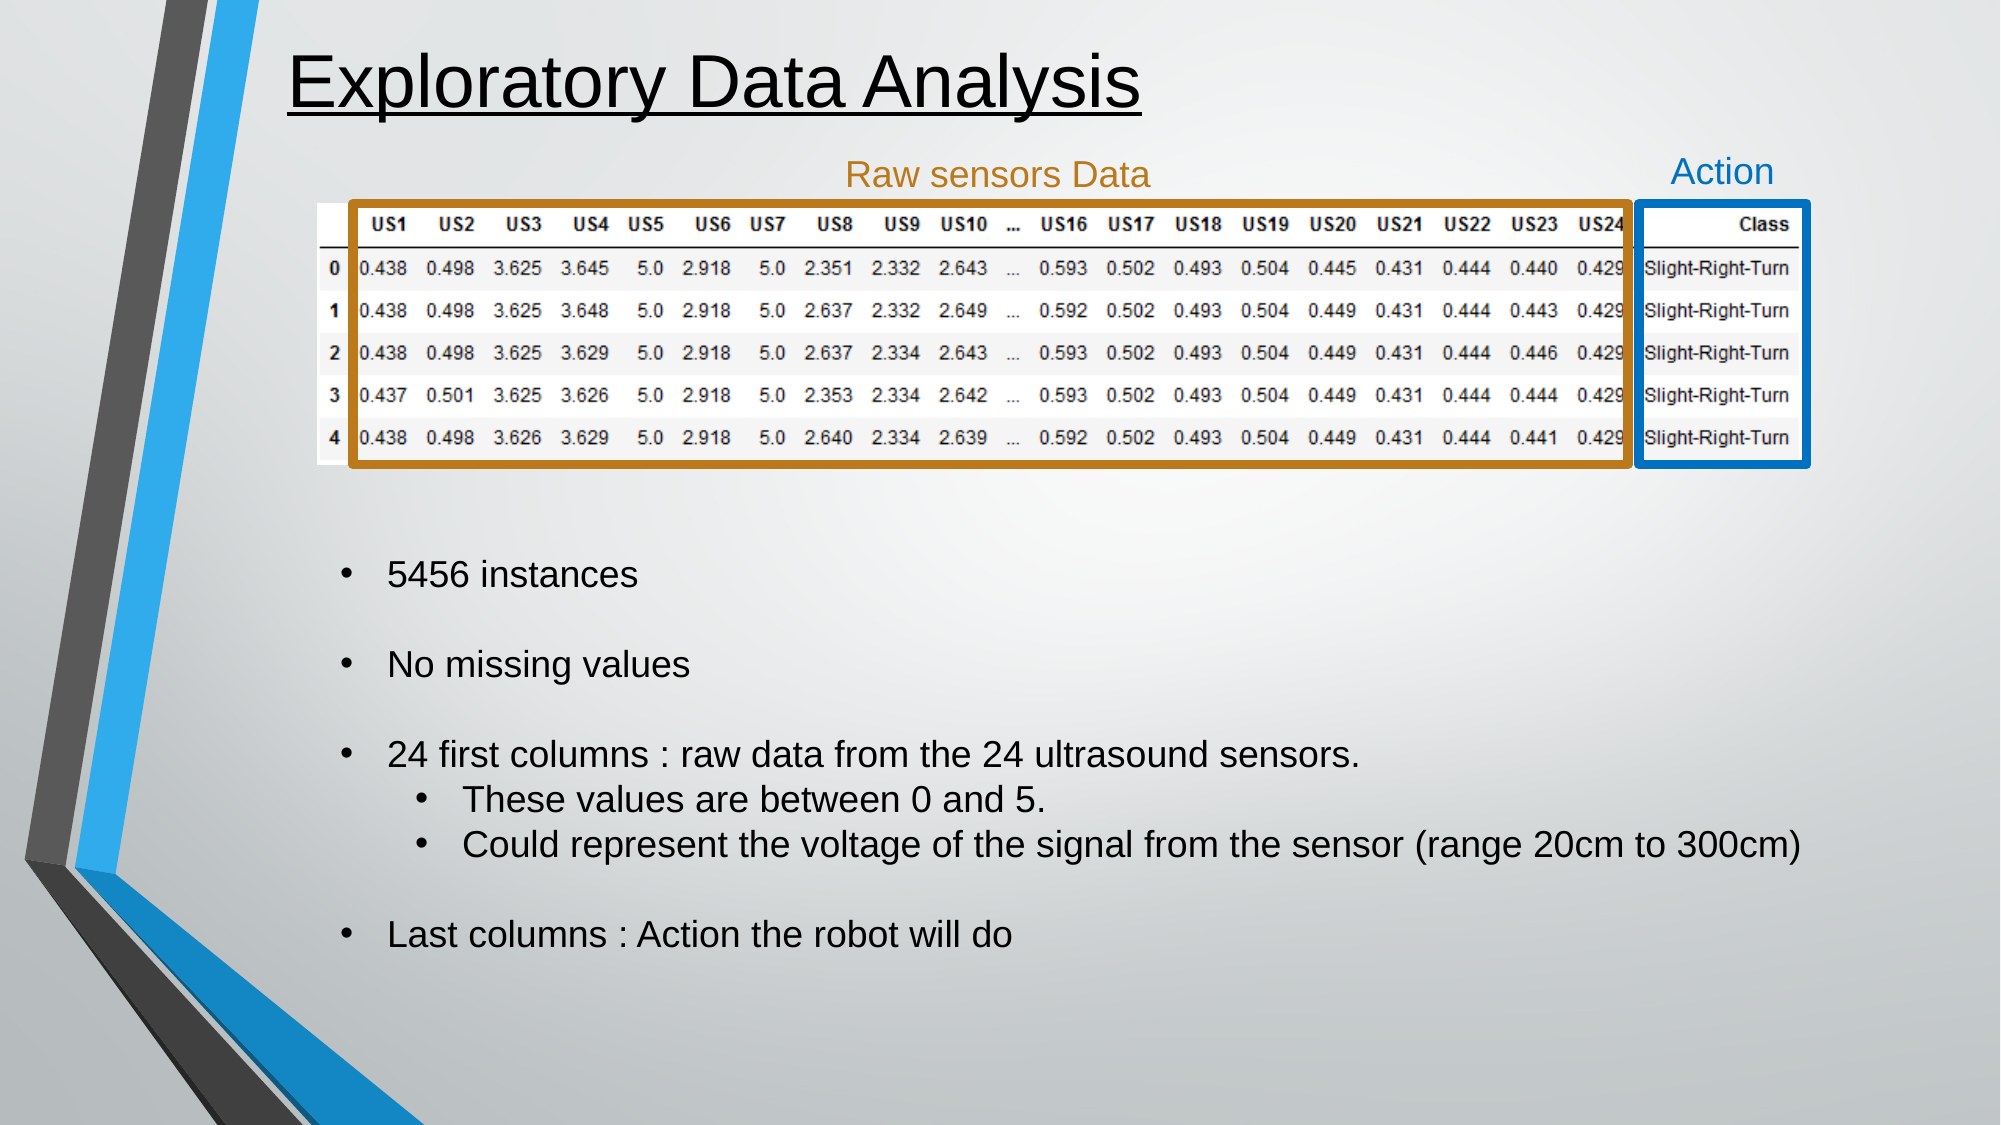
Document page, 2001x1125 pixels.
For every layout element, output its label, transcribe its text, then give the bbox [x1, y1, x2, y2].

text_box Exploratory Data Analysis [272, 25, 1158, 131]
text_box Action [1655, 139, 1790, 200]
text_box Raw sensors Data [830, 142, 1166, 203]
picture [316, 203, 1807, 465]
text_box 5456 instances No missing values 24 first columns : raw data from the 24 ultrasound sensors. These values are between 0 and 5. Could represent the voltage of the signal from the sensor (range 20cm to 300cm) Last columns : Action the robot will do [325, 542, 1818, 963]
